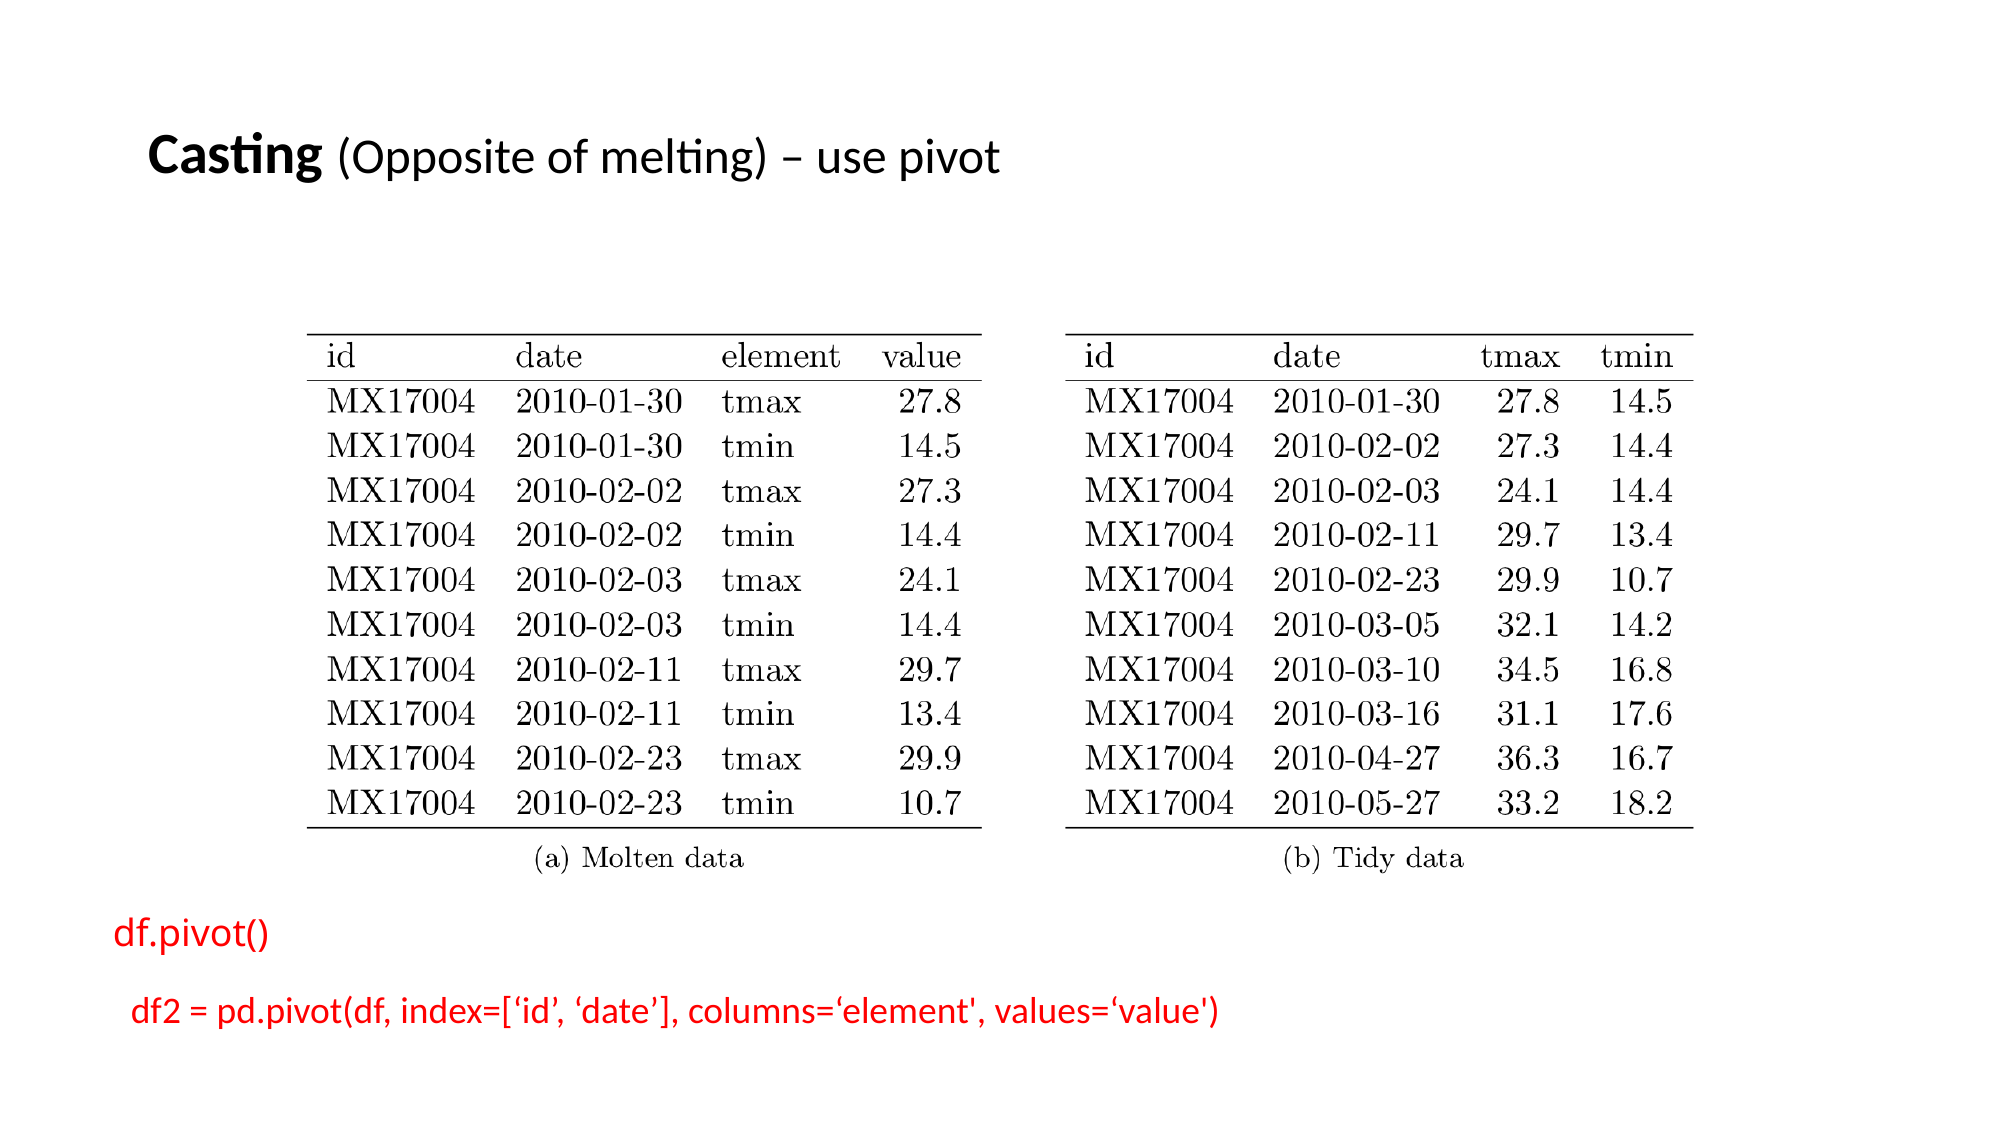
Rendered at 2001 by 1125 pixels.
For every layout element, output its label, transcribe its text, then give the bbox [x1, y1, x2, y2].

text_box df.pivot() [98, 901, 1099, 962]
text_box Casting (Opposite of melting) – use pivot [133, 107, 1017, 193]
text_box df2 = pd.pivot(df, index=[‘id’, ‘date’], columns=‘element', values=‘value') [116, 978, 1808, 1039]
picture [283, 300, 1709, 886]
